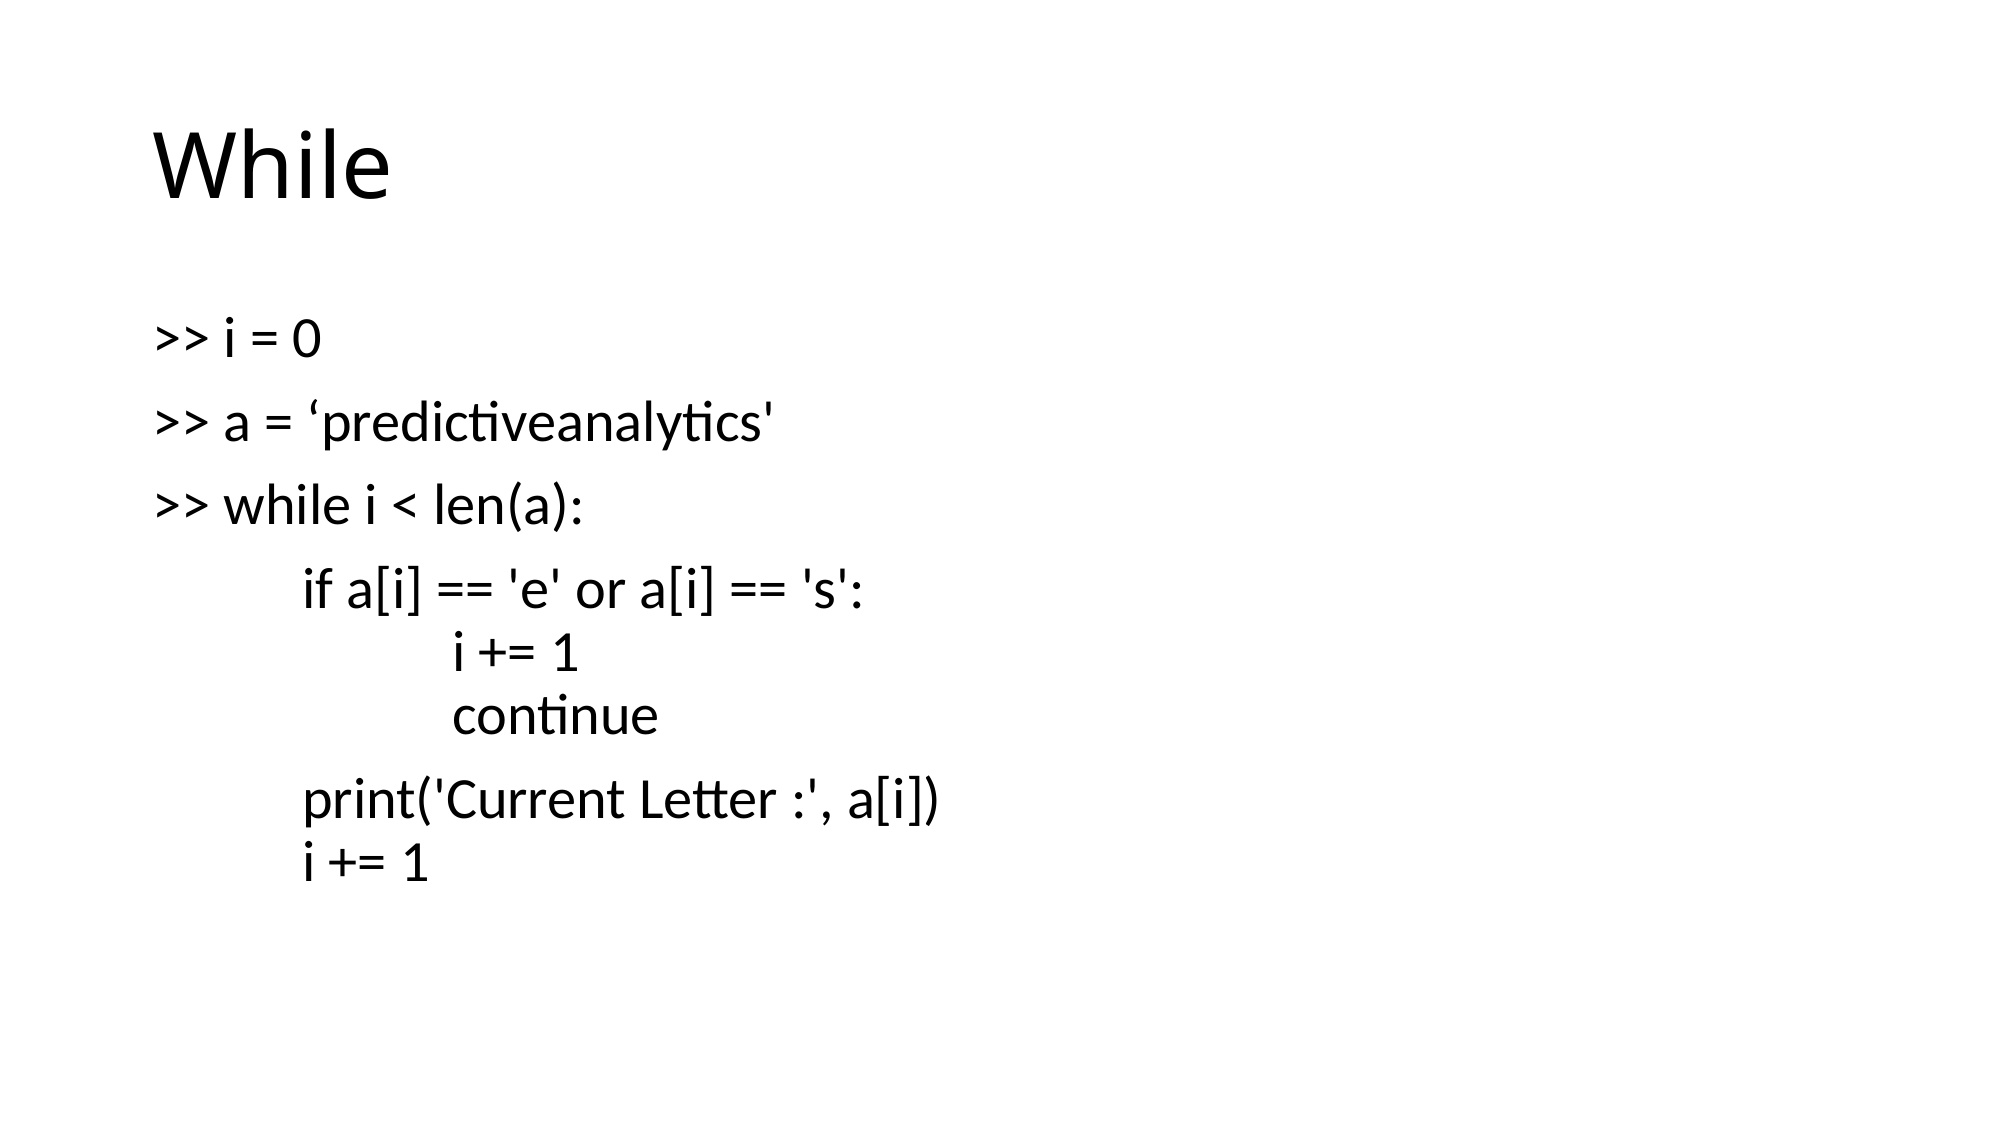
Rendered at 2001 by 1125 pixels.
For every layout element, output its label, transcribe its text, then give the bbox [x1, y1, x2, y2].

list >> i = 0 >> a = ‘predictiveanalytics' >> while i < len(a): if a[i] == 'e' or a[i] == 's': i += 1 continue print('Current Letter :', a[i]) i += 1 [137, 299, 1863, 1014]
title While [137, 59, 1863, 278]
